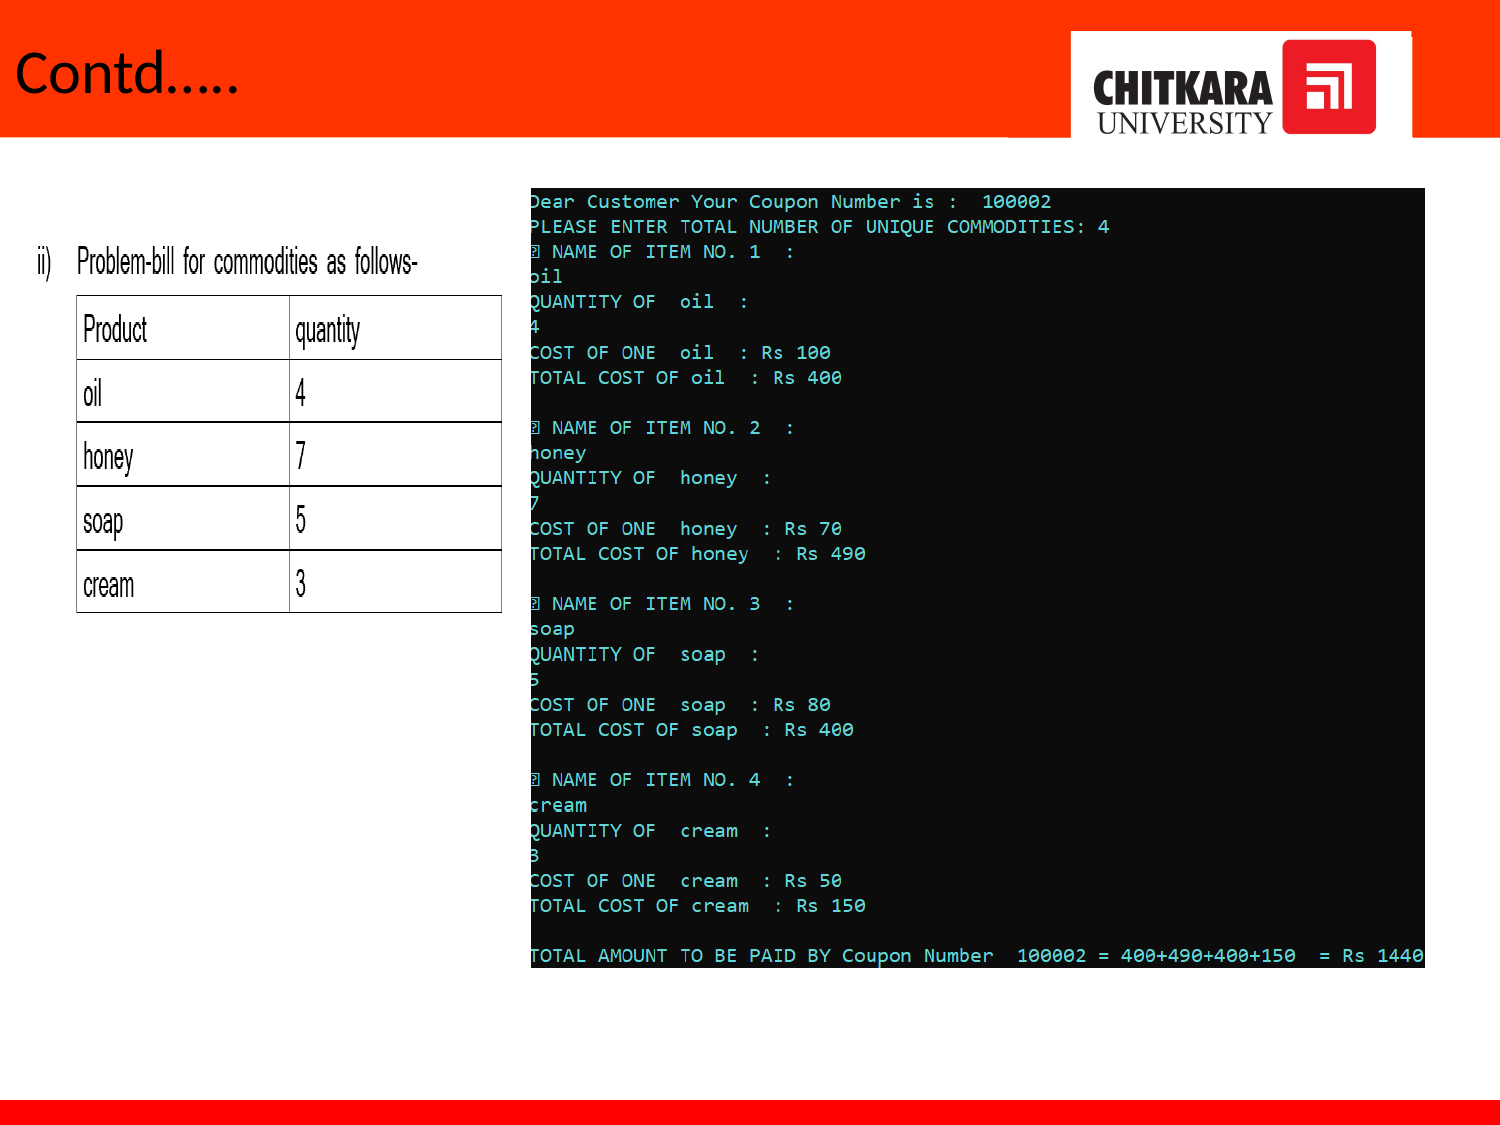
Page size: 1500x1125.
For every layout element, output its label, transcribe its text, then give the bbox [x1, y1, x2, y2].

picture [0, 187, 1426, 968]
picture [1074, 37, 1391, 138]
title Contd….. [0, 0, 1063, 138]
